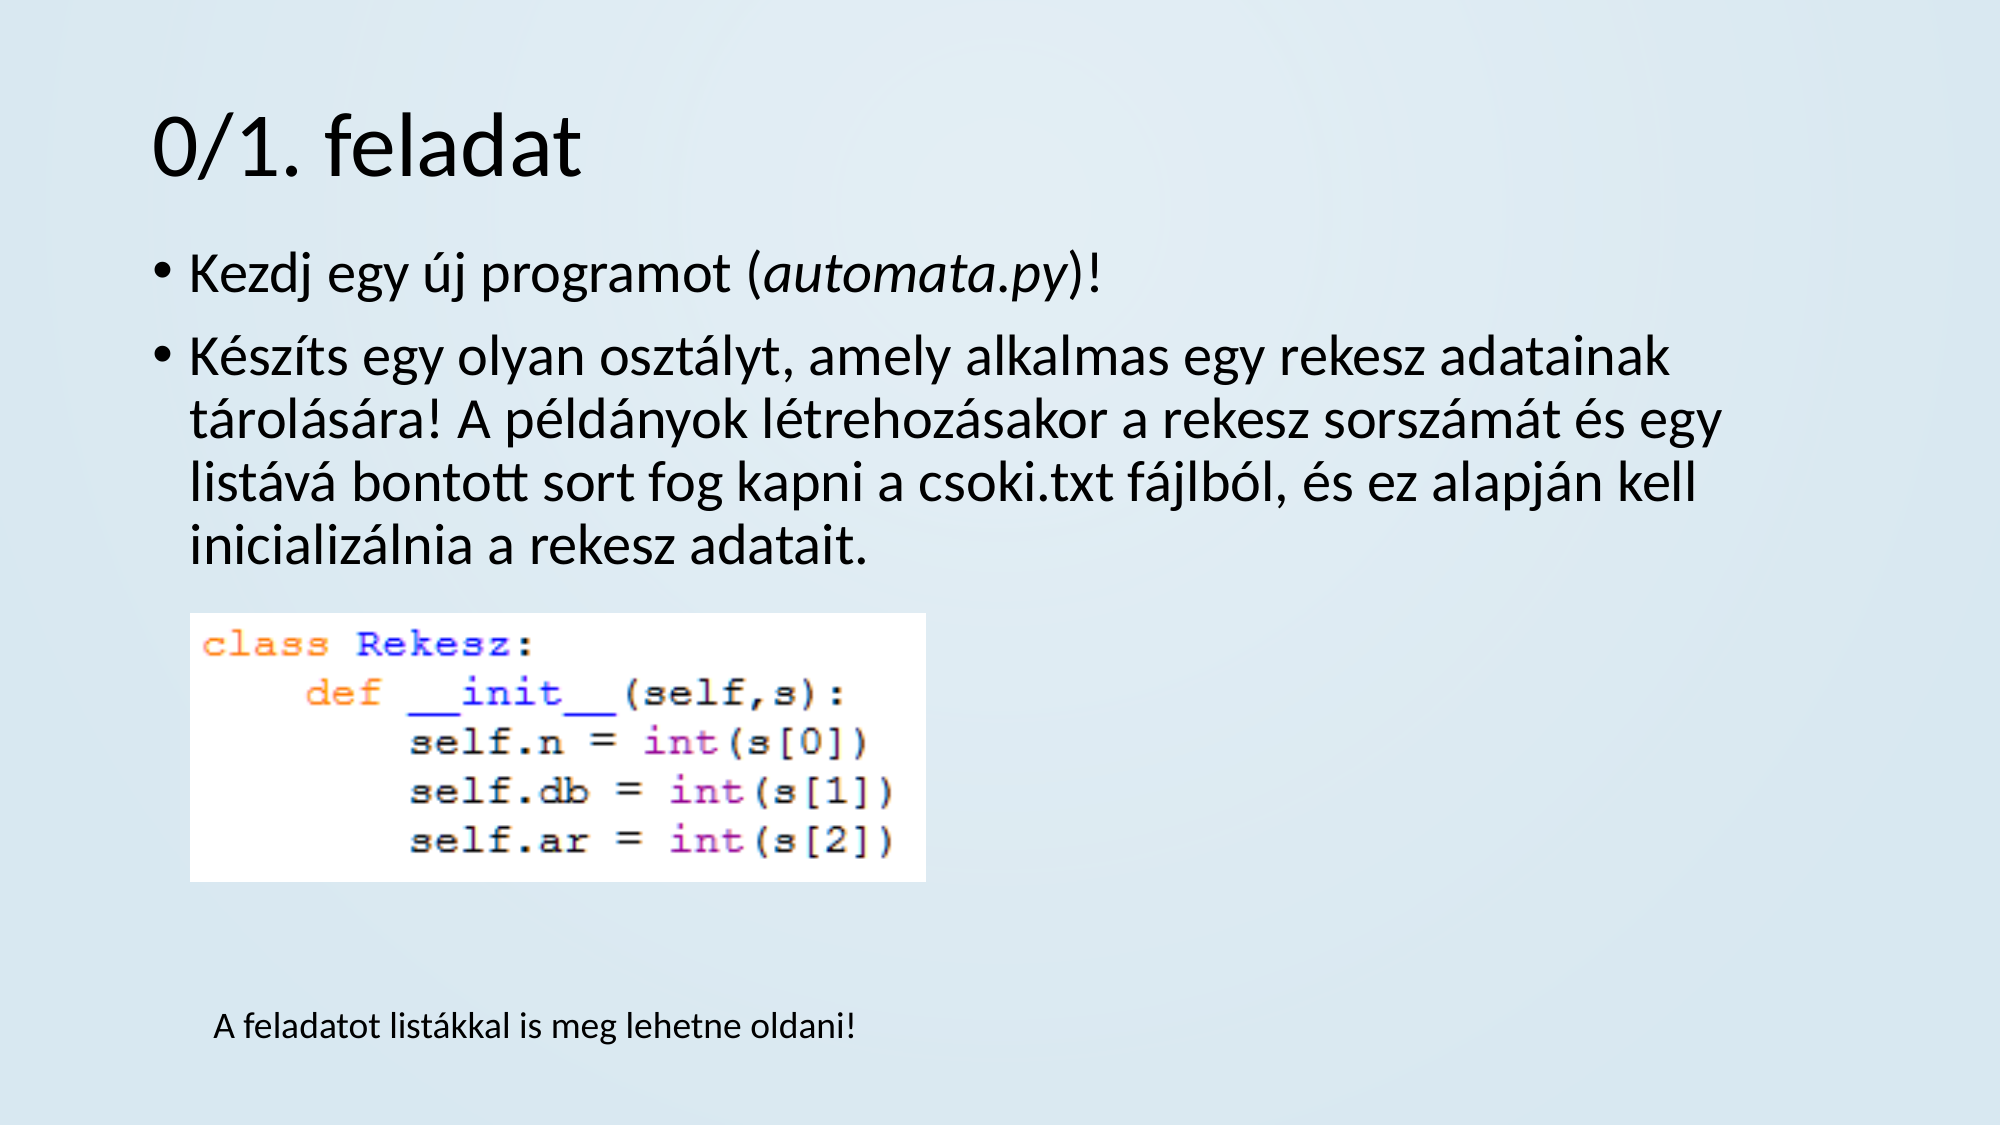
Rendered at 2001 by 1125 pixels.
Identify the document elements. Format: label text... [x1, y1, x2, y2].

text_box A feladatot listákkal is meg lehetne oldani! [198, 993, 873, 1054]
picture [190, 613, 926, 882]
list Kezdj egy új programot (automata.py)! Készíts egy olyan osztályt, amely alkalmas egy rekesz adatainak tárolására! A példányok létrehozásakor a rekesz sorszámát és egy listává bontott sort fog kapni a csoki.txt fájlból, és ez alapján kell inicializálnia a rekesz adatait. [137, 234, 1863, 615]
title 0/1. feladat [137, 59, 1863, 234]
